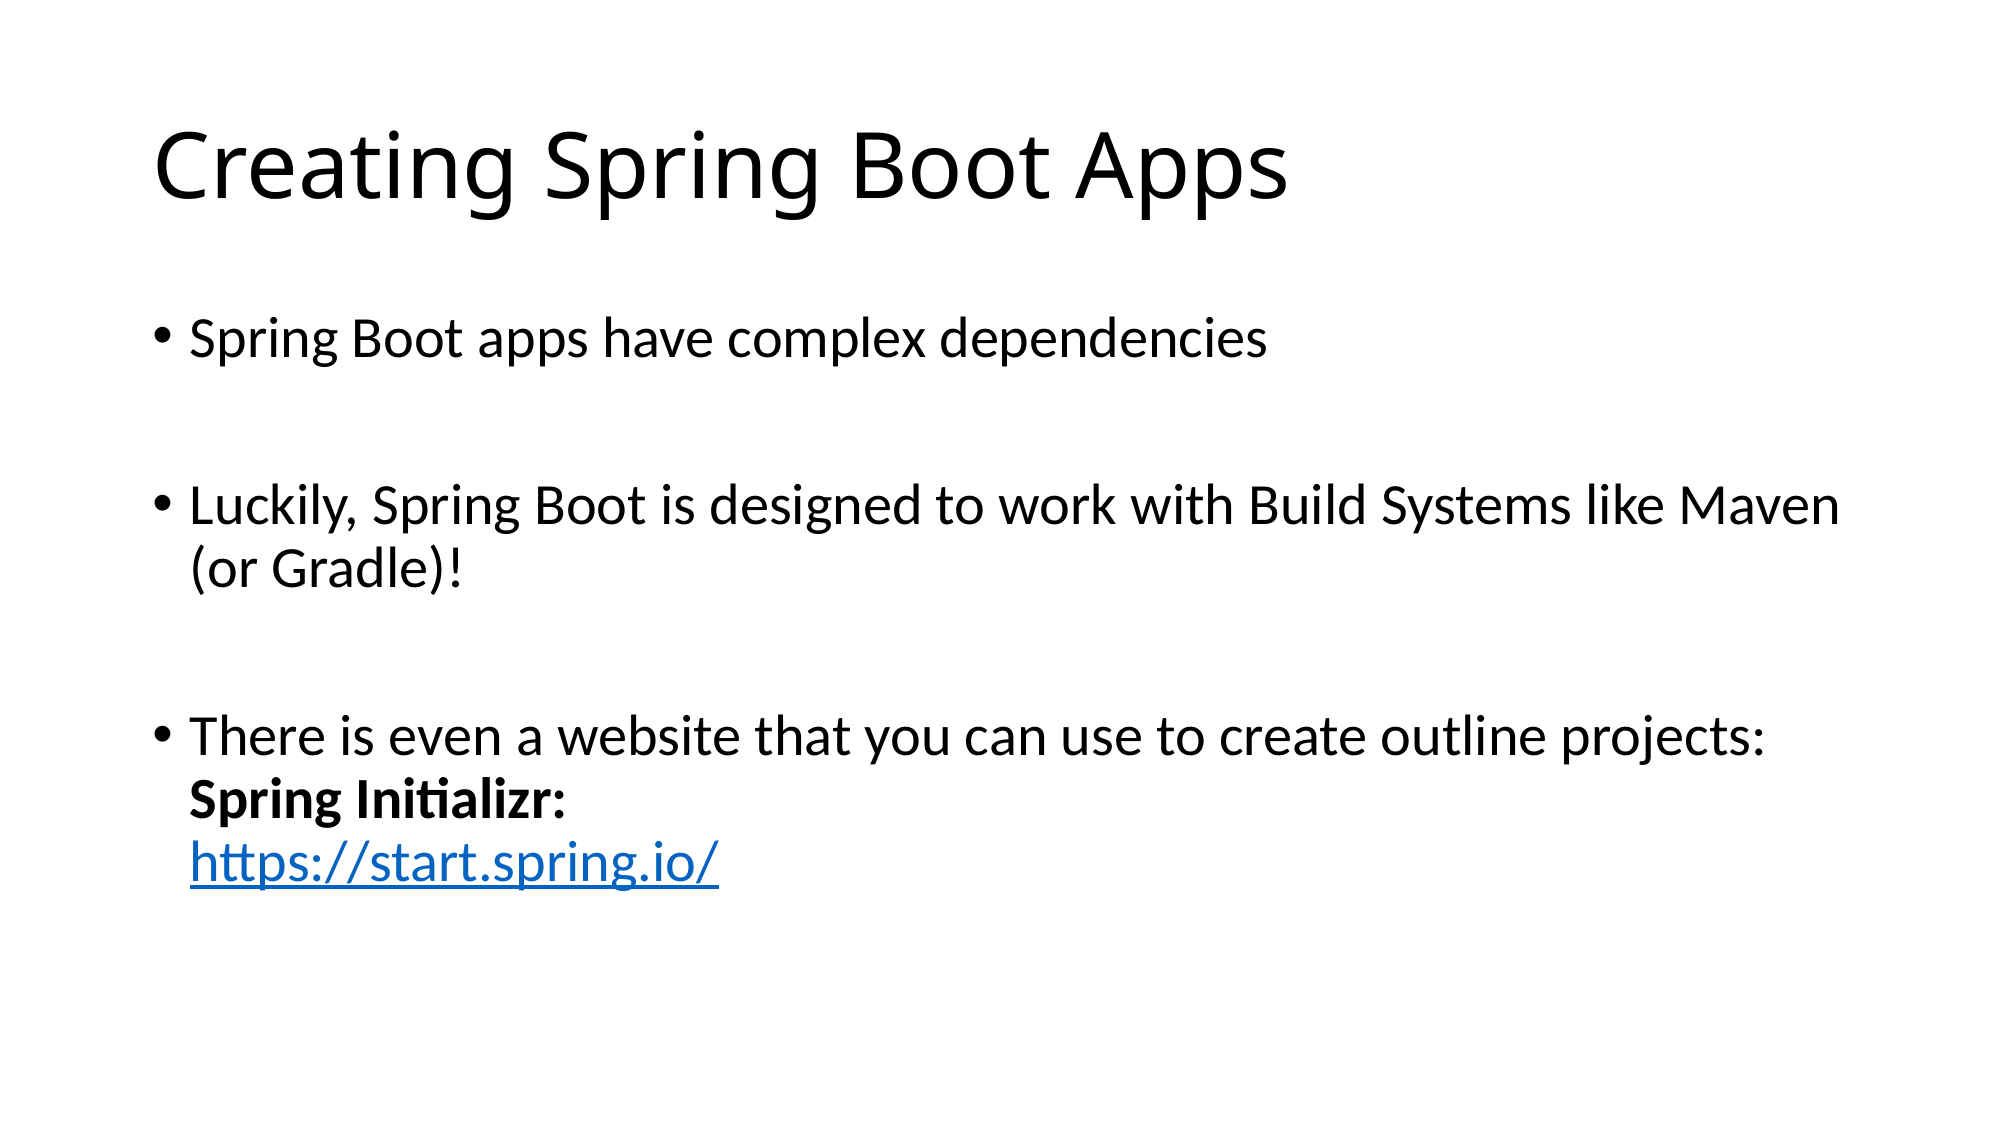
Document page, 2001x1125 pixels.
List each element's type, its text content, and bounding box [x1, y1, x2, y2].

title Creating Spring Boot Apps [137, 59, 1863, 278]
list Spring Boot apps have complex dependencies Luckily, Spring Boot is designed to work with Build Systems like Maven (or Gradle)! There is even a website that you can use to create outline projects: Spring Initializr: https://start.spring.io/ [137, 299, 1863, 1014]
